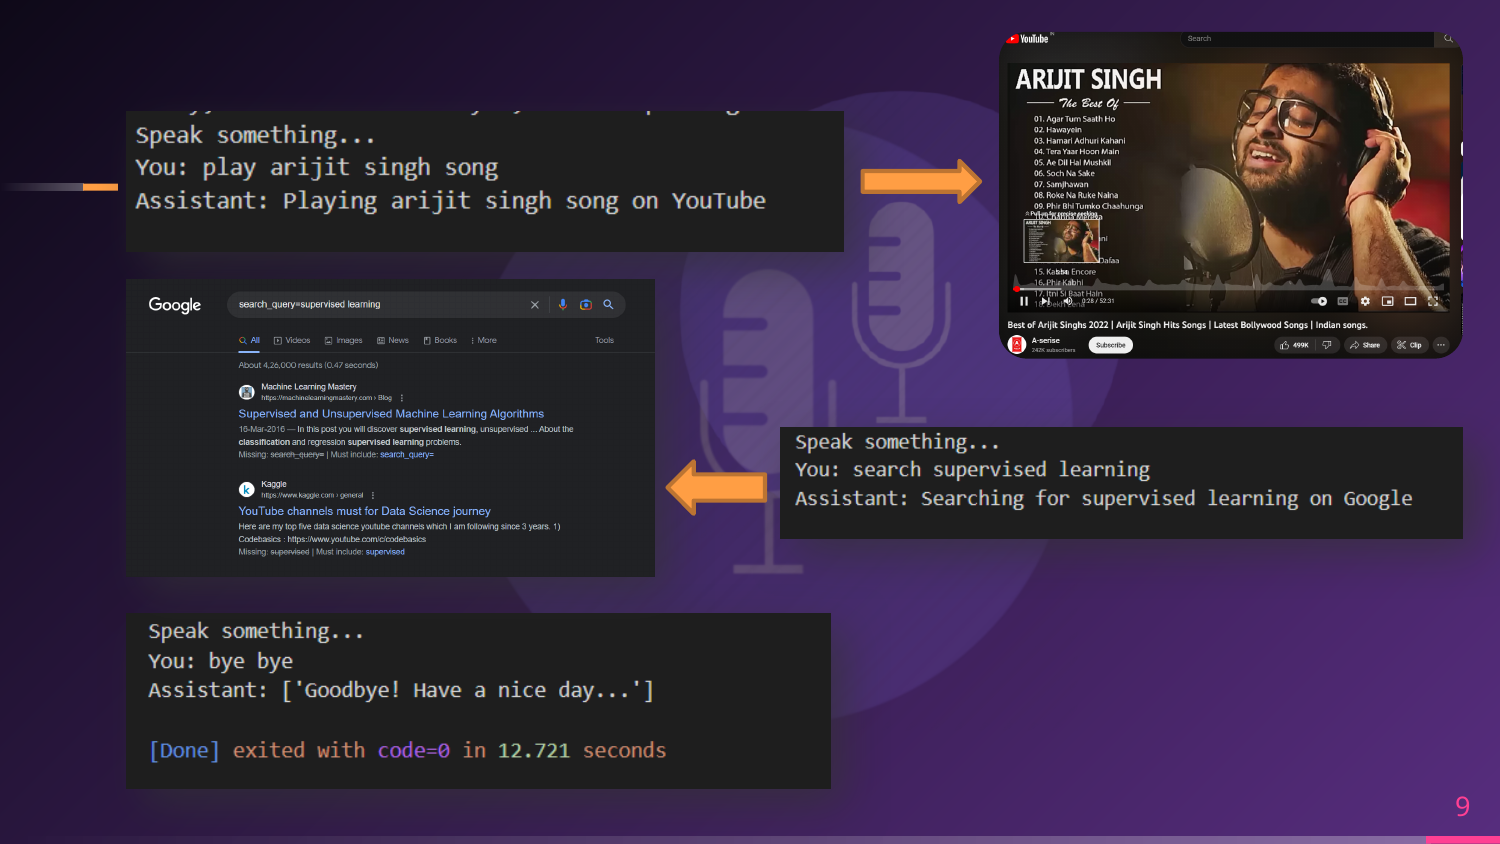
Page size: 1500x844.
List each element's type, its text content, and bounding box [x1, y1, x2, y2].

slide_number 9 [1426, 779, 1500, 837]
picture [126, 31, 1464, 790]
